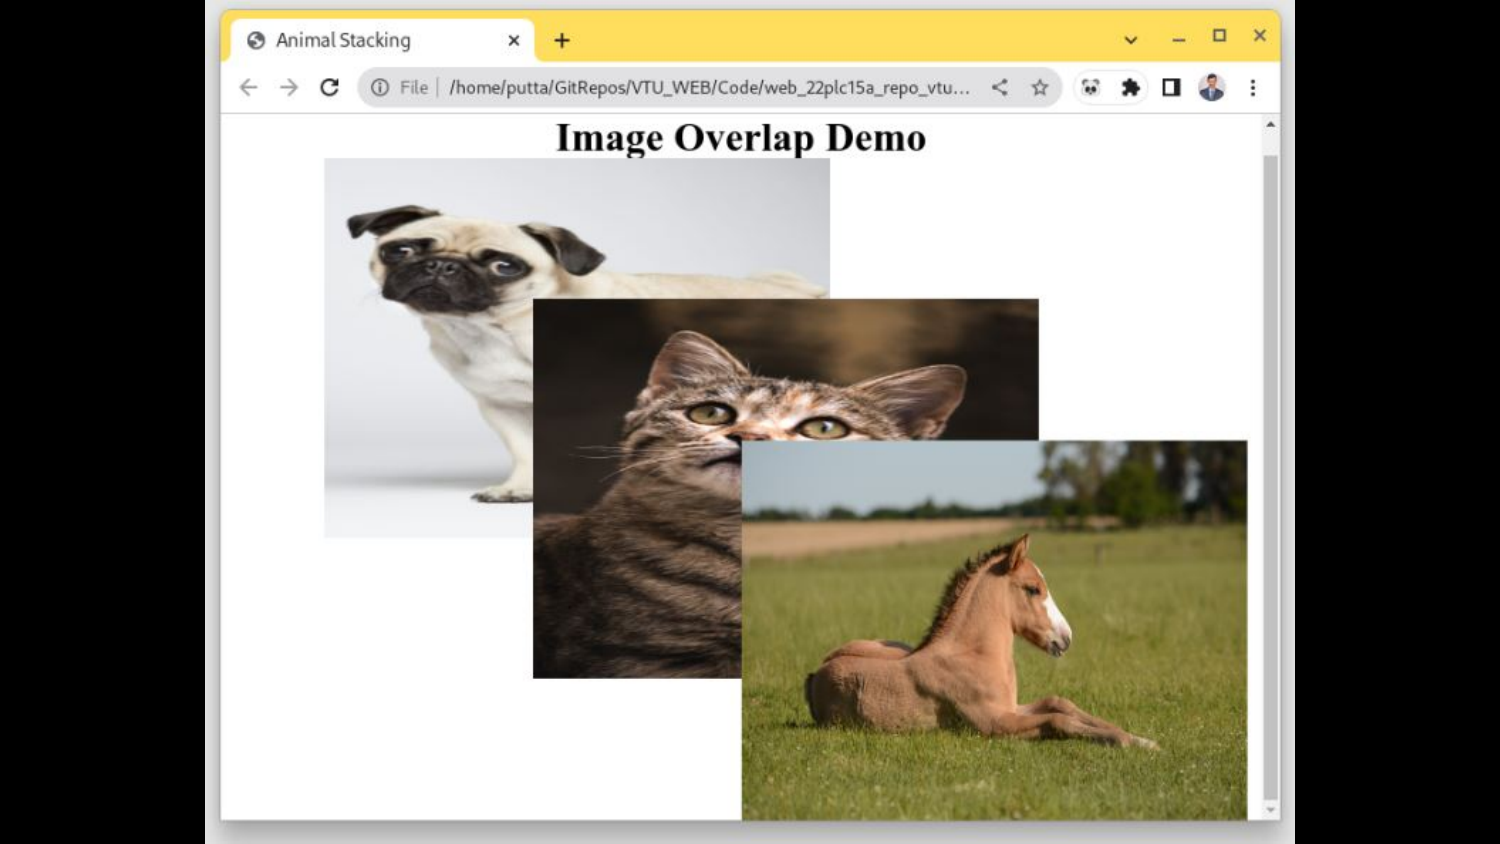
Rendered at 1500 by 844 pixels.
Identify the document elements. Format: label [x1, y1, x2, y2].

picture [205, 0, 1295, 844]
